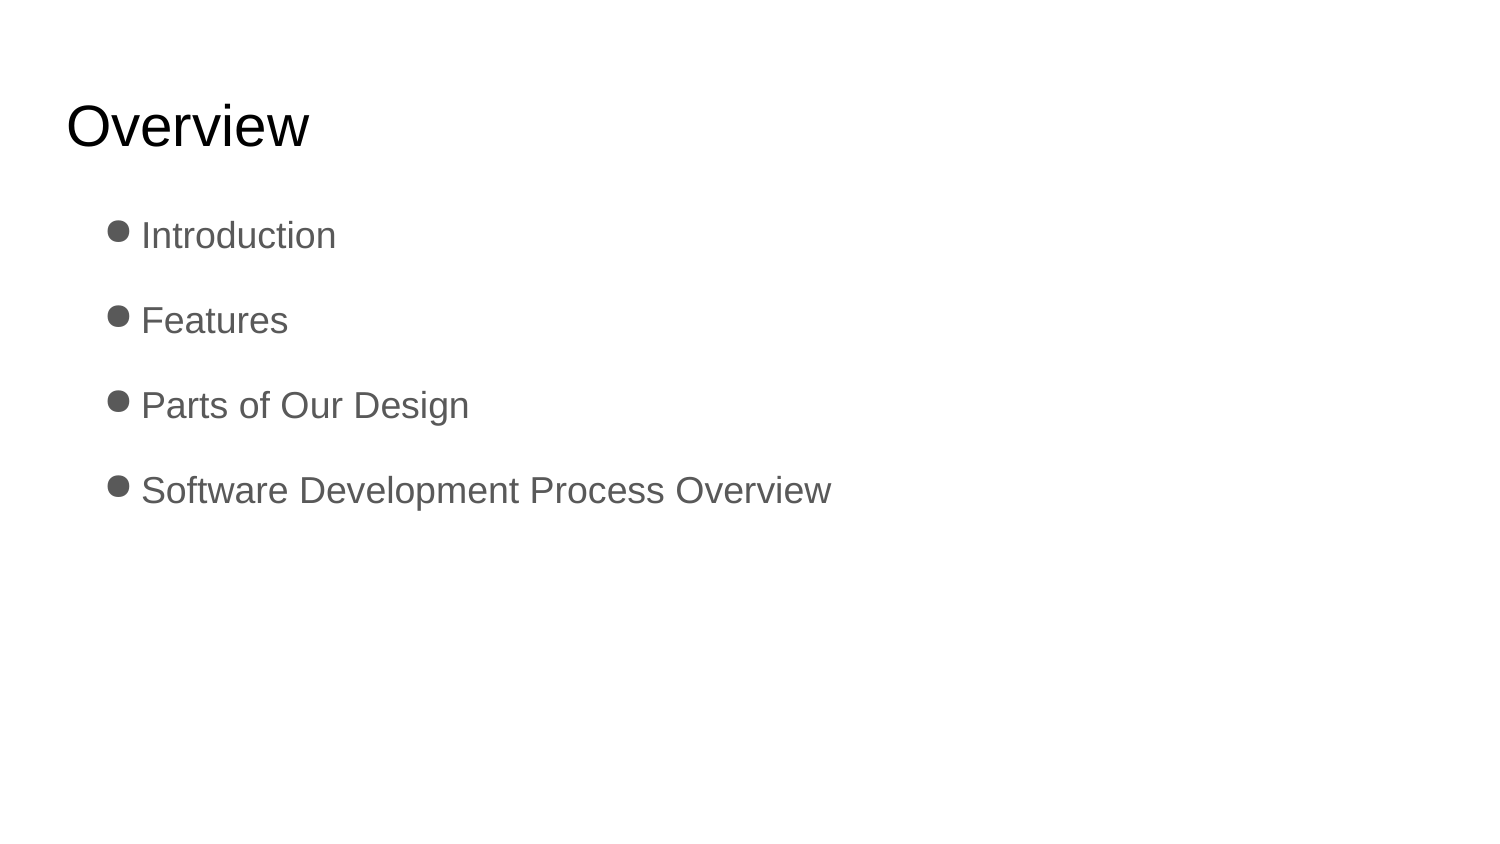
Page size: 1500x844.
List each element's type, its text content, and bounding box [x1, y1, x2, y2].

title Overview [51, 72, 1449, 167]
list Introduction Features Parts of Our Design Software Development Process Overview [51, 189, 1449, 750]
